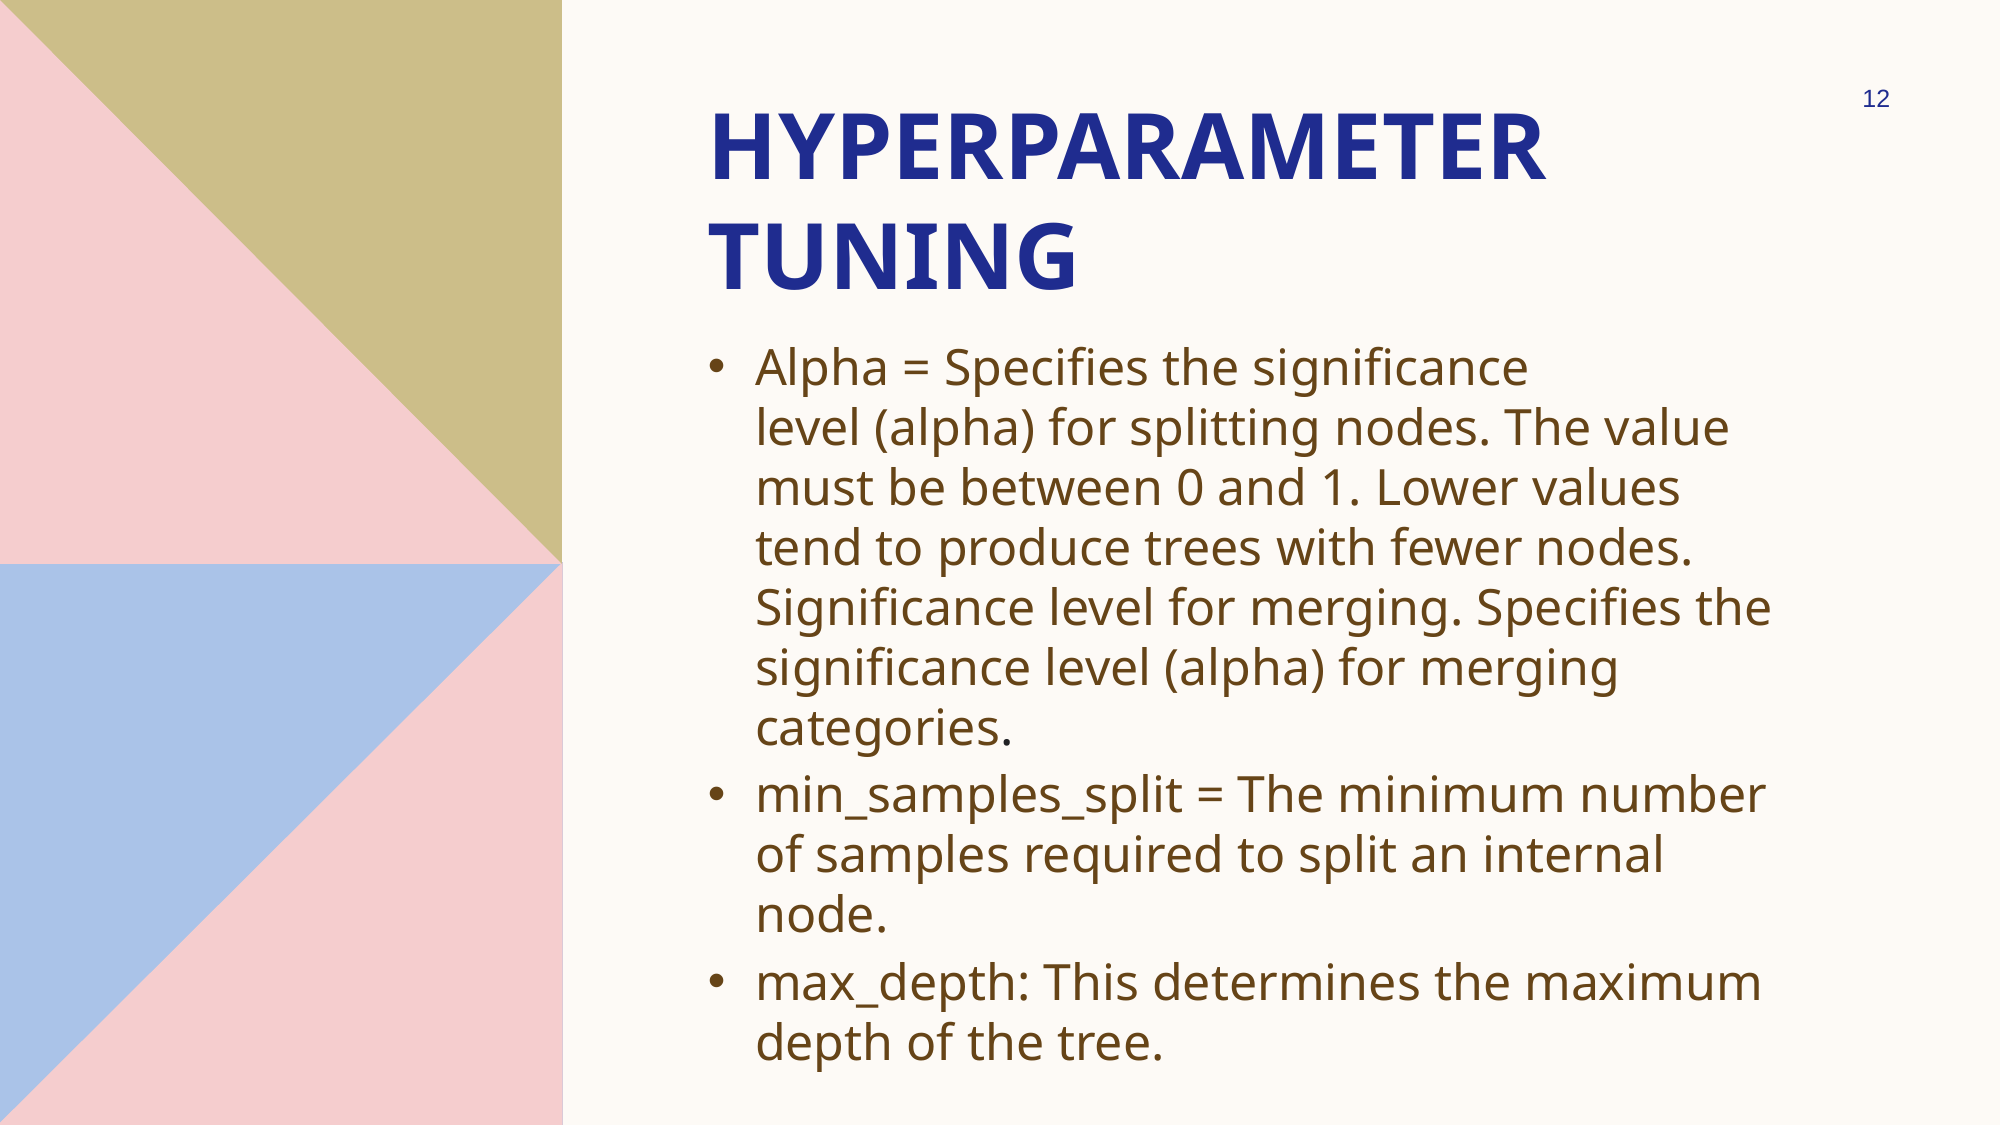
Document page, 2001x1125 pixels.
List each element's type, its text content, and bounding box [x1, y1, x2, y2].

title Hyperparameter tuning [693, 80, 1803, 207]
list Alpha = Specifies the significance level (alpha) for splitting nodes. The value must be between 0 and 1. Lower values tend to produce trees with fewer nodes. Significance level for merging. Specifies the significance level (alpha) for merging categories. min_samples_split = The minimum number of samples required to split an internal node. max_depth: This determines the maximum depth of the tree. [693, 327, 1803, 1028]
slide_number 12 [1795, 75, 1958, 120]
